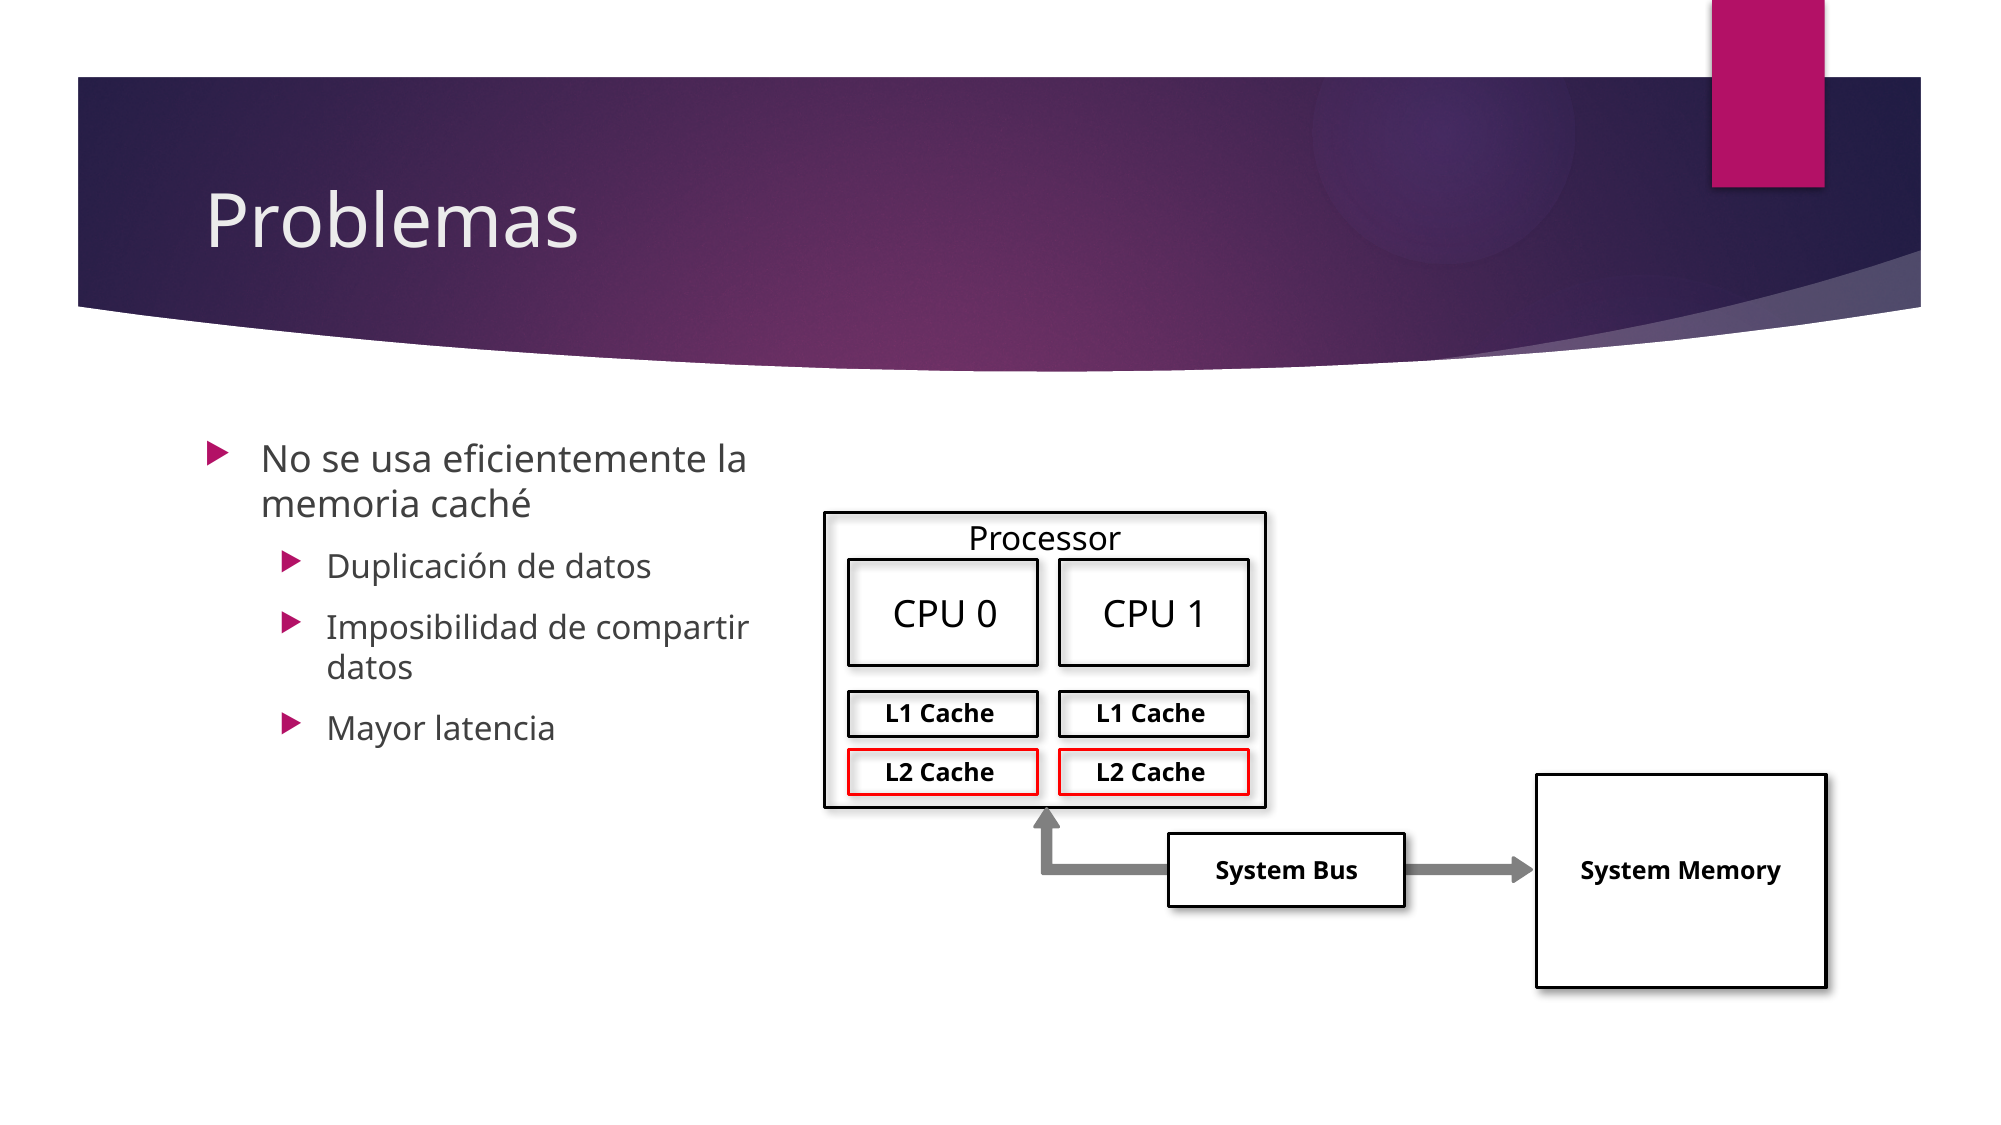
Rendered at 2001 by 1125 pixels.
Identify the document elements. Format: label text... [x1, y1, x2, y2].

text_box L1 Cache [870, 690, 1010, 735]
text_box [1058, 690, 1250, 738]
text_box Processor [953, 509, 1137, 565]
text_box System Memory [1565, 847, 1797, 892]
text_box [1167, 832, 1406, 908]
text_box L1 Cache [1081, 690, 1221, 735]
text_box [1416, 856, 1533, 883]
text_box L2 Cache [870, 748, 1010, 794]
text_box CPU 0 [878, 582, 1013, 642]
text_box [847, 558, 1039, 667]
text_box CPU 1 [1087, 582, 1223, 642]
list No se usa eficientemente la memoria caché Duplicación de datos Imposibilidad de compartir datos Mayor latencia [189, 427, 788, 988]
text_box L2 Cache [1081, 748, 1221, 794]
text_box [1058, 748, 1250, 796]
text_box [1535, 773, 1828, 989]
text_box [823, 511, 1267, 809]
text_box [847, 690, 1039, 738]
text_box System Bus [1200, 847, 1373, 892]
text_box [1033, 807, 1166, 876]
text_box [1058, 558, 1250, 667]
text_box [847, 748, 1039, 796]
title Problemas [189, 159, 1627, 276]
